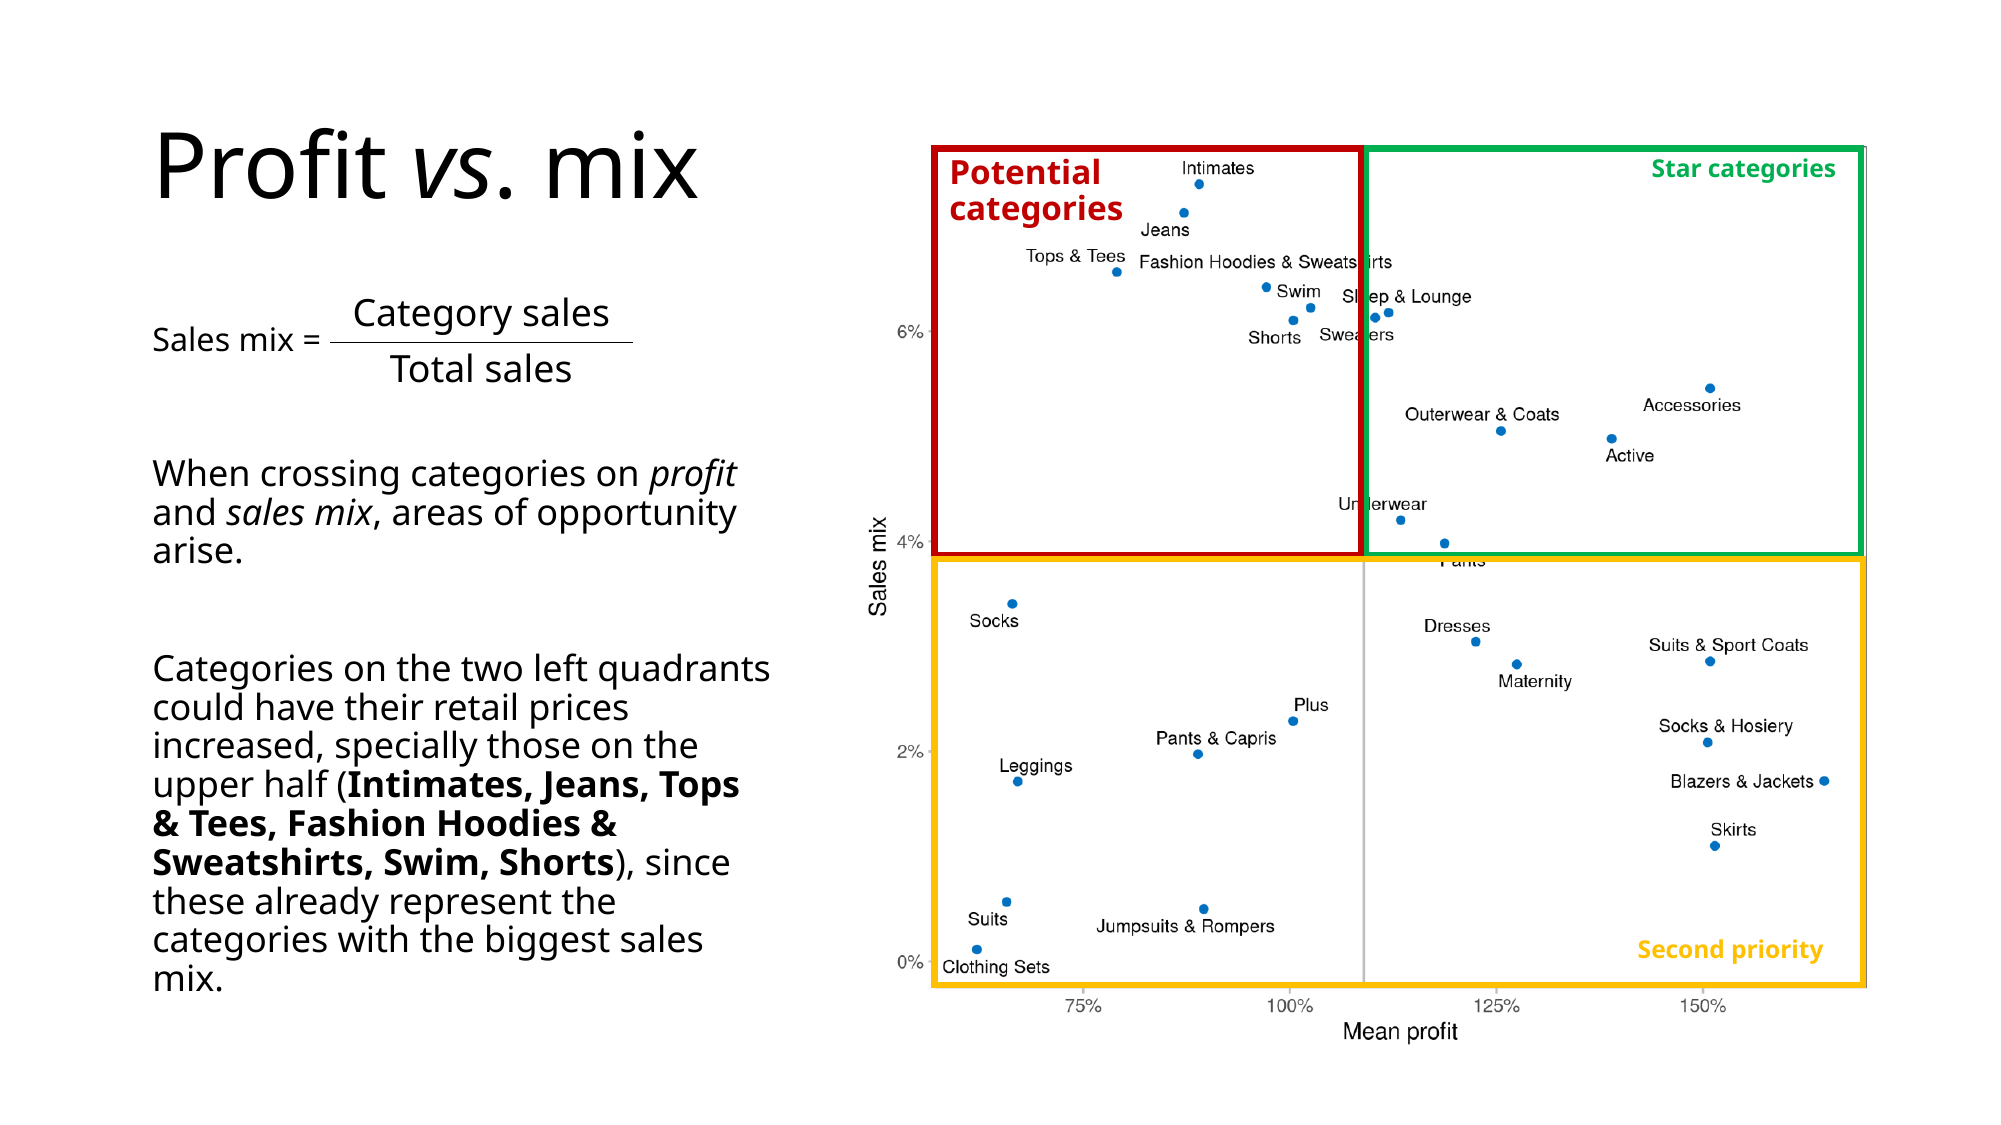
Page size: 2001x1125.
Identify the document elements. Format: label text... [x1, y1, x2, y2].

picture [857, 96, 1878, 1056]
text_box Category sales [329, 286, 633, 342]
title Profit vs. mix [137, 59, 1863, 278]
text_box Total sales [329, 343, 633, 402]
text_box When crossing categories on profit and sales mix, areas of opportunity arise. Categories on the two left quadrants could have their retail prices increased, specially those on the upper half (Intimates, Jeans, Tops & Tees, Fashion Hoodies & Sweatshirts, Swim, Shorts), since these already represent the categories with the biggest sales mix. [137, 447, 789, 1008]
text_box Sales mix = [137, 315, 329, 392]
